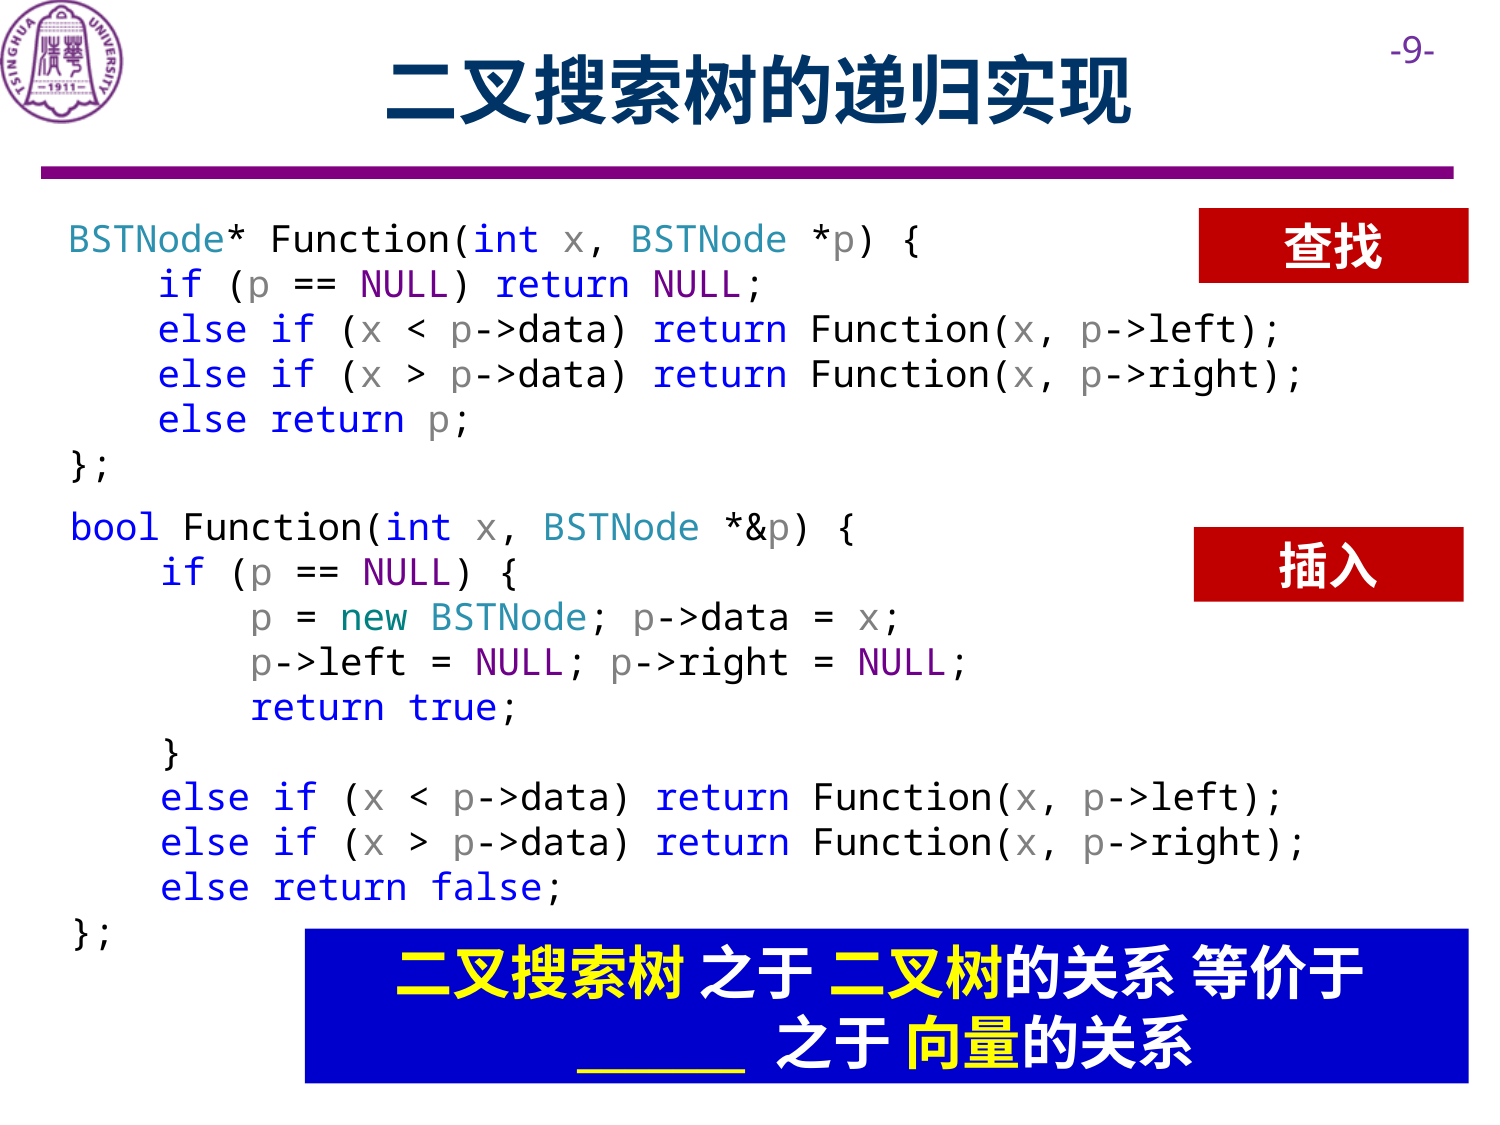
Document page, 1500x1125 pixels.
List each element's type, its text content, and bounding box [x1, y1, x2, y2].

picture [0, 0, 124, 124]
text_box 查找 [1198, 208, 1469, 283]
text_box bool Function(int x, BSTNode *&p) { if (p == NULL) { p = new BSTNode; p->data = x; p->left = NULL; p->right = NULL; return true; } else if (x < p->data) return Function(x, p->left); else if (x > p->data) return Function(x, p->right); else return false; }; [55, 495, 1329, 961]
text_box 插入 [1193, 527, 1464, 602]
text_box BSTNode* Function(int x, BSTNode *p) { if (p == NULL) return NULL; else if (x < p->data) return Function(x, p->left); else if (x > p->data) return Function(x, p->right); else return p; }; [53, 208, 1412, 493]
title 二叉搜索树的递归实现 [135, 13, 1383, 165]
text_box 二叉搜索树 之于 二叉树的关系 等价于 _______ 之于 向量的关系 [304, 928, 1469, 1084]
